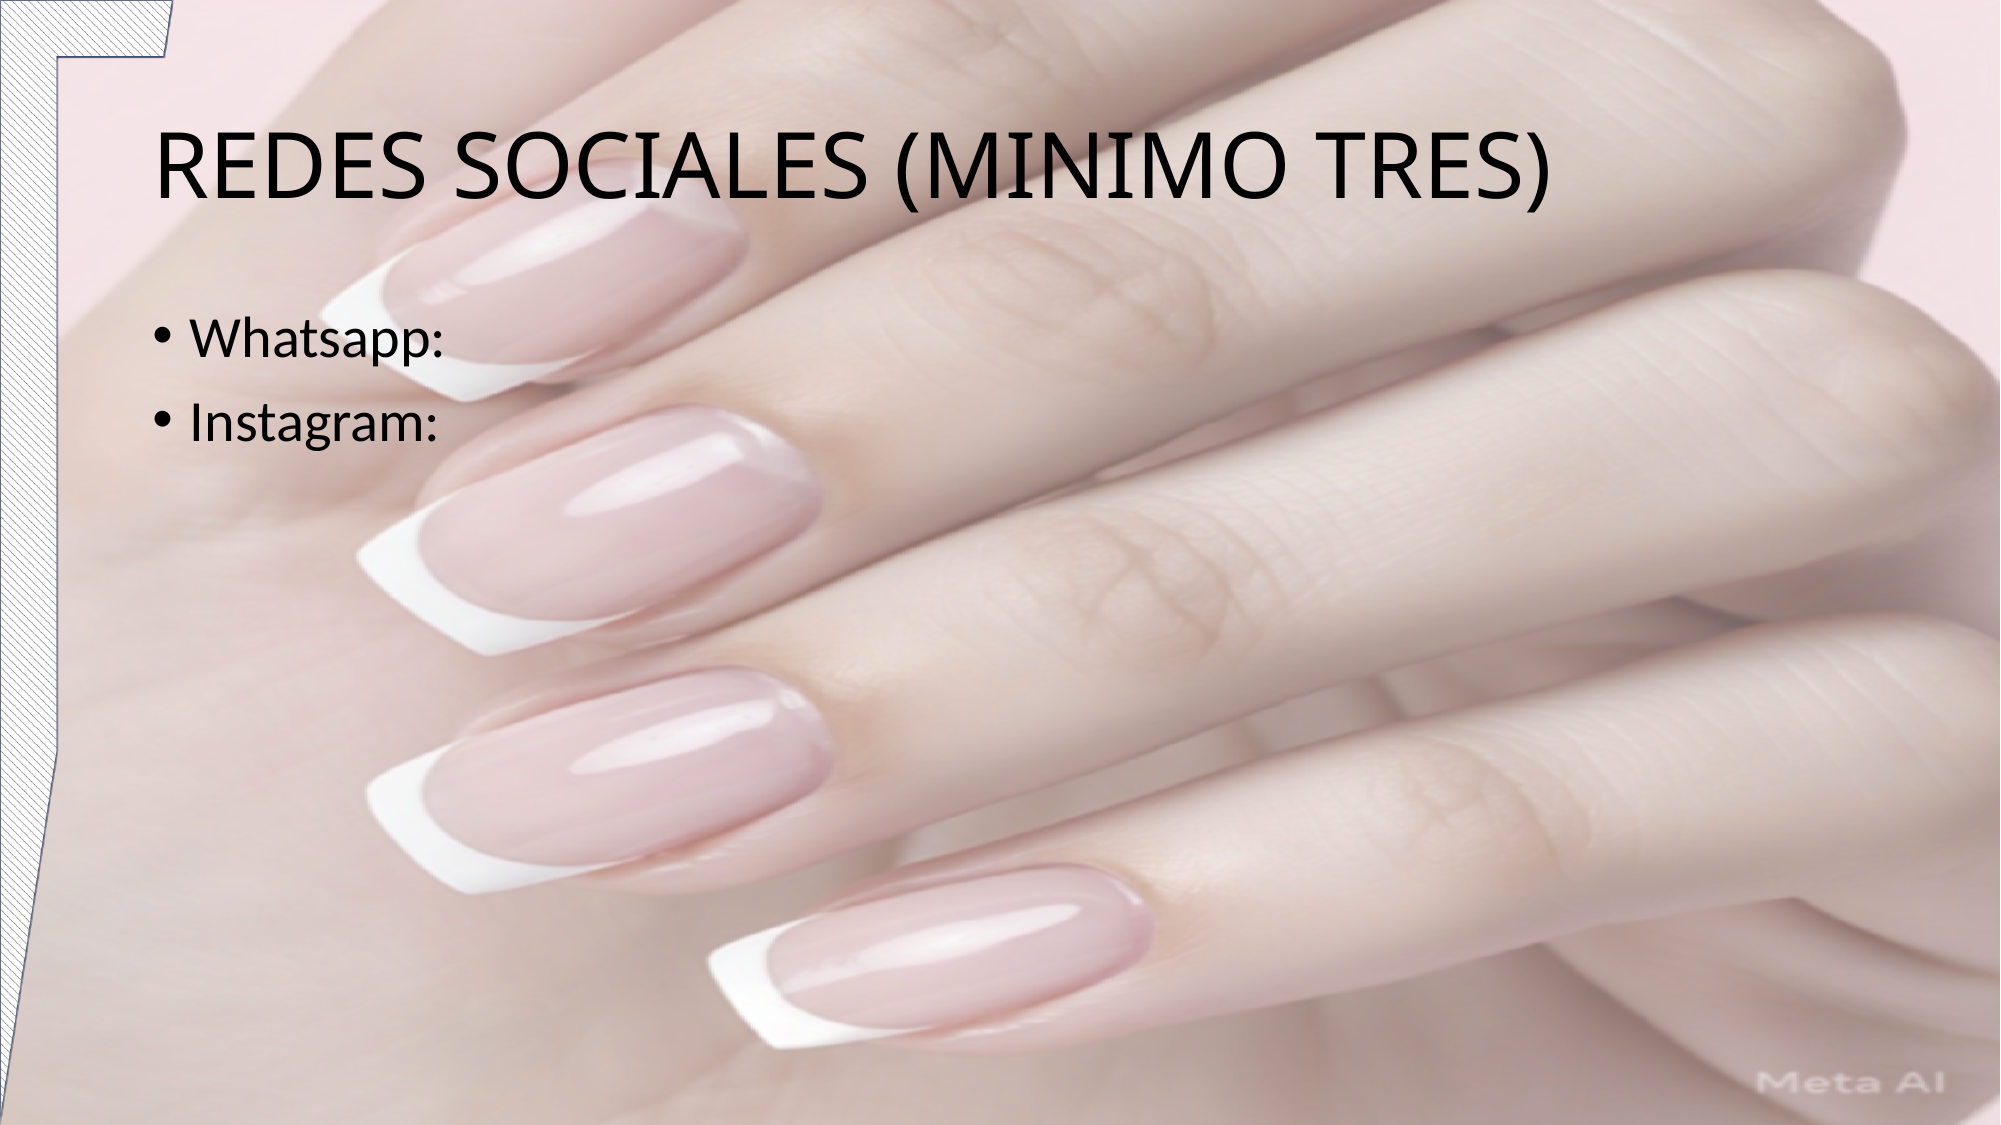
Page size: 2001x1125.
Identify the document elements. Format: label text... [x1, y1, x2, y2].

title REDES SOCIALES (MINIMO TRES) [137, 59, 1863, 278]
list Whatsapp: Instagram: [137, 299, 1863, 1014]
text_box [1, 1, 171, 1095]
